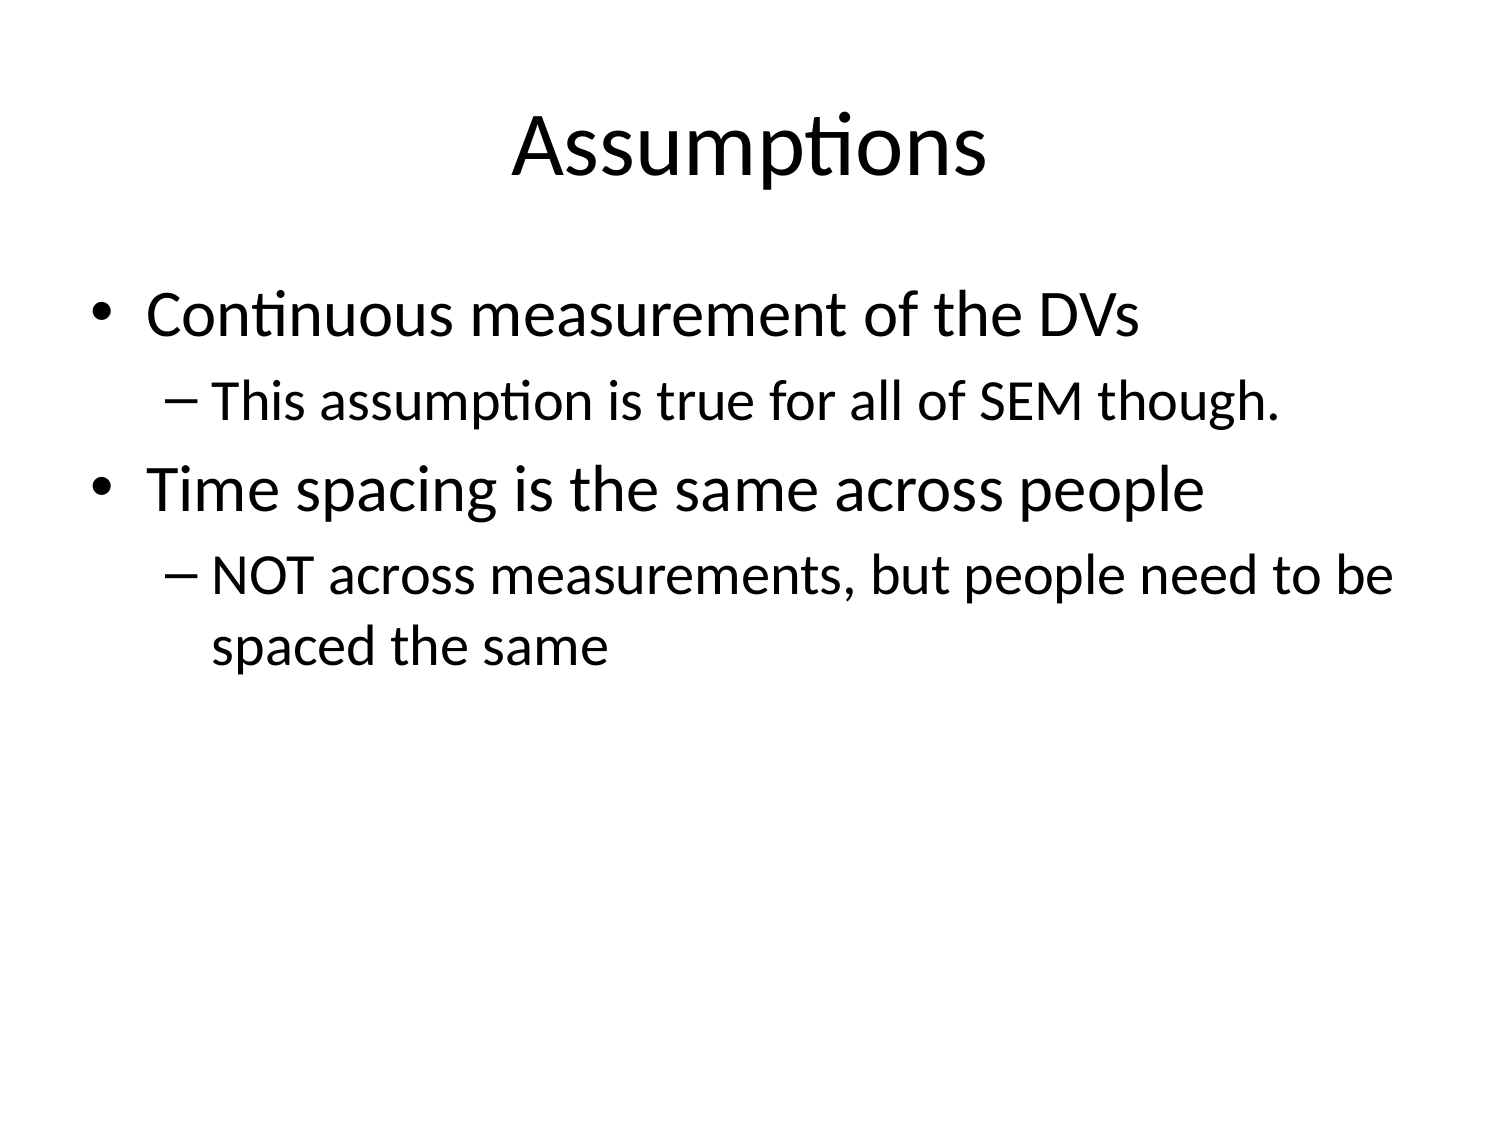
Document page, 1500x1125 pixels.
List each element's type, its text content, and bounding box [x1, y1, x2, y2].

title Assumptions [75, 45, 1425, 233]
list Continuous measurement of the DVs This assumption is true for all of SEM though. Time spacing is the same across people NOT across measurements, but people need to be spaced the same [75, 262, 1425, 1005]
